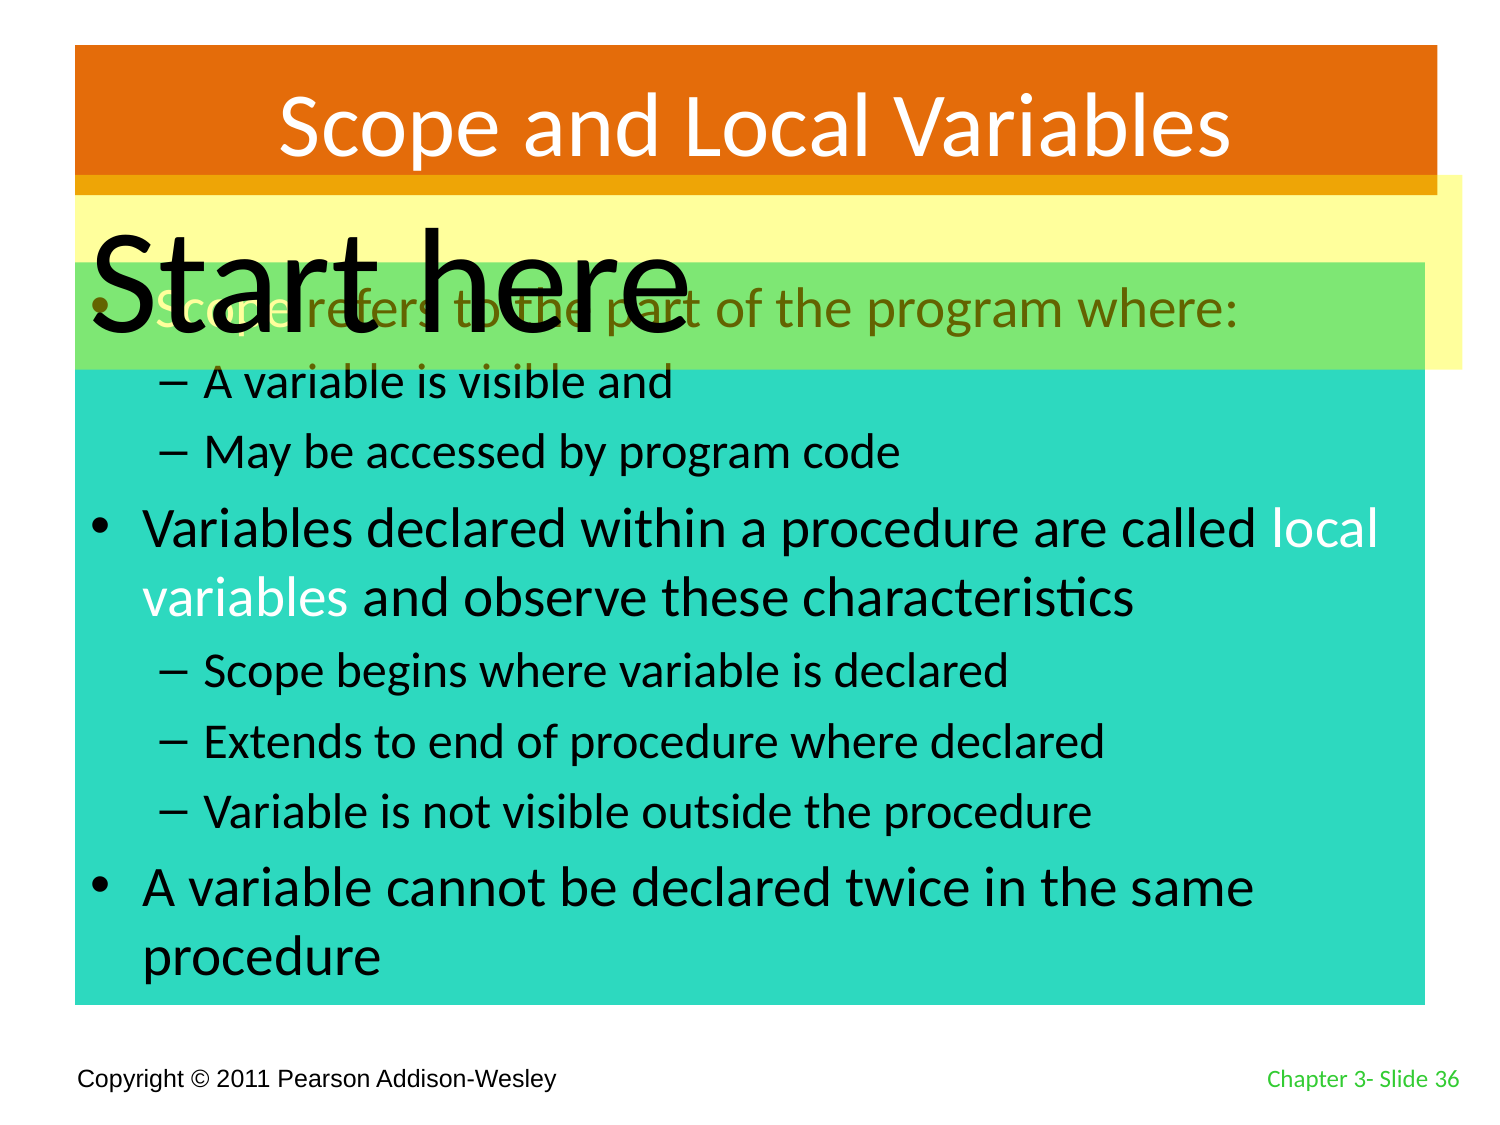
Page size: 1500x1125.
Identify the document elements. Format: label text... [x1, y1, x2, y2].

title Scope and Local Variables [75, 45, 1438, 174]
list Scope refers to the part of the program where: A variable is visible and May be accessed by program code Variables declared within a procedure are called local variables and observe these characteristics Scope begins where variable is declared Extends to end of procedure where declared Variable is not visible outside the procedure A variable cannot be declared twice in the same procedure [75, 370, 1425, 1005]
slide_number Chapter 3- Slide 36 [1162, 1024, 1476, 1101]
text_box Start here [75, 174, 1463, 370]
